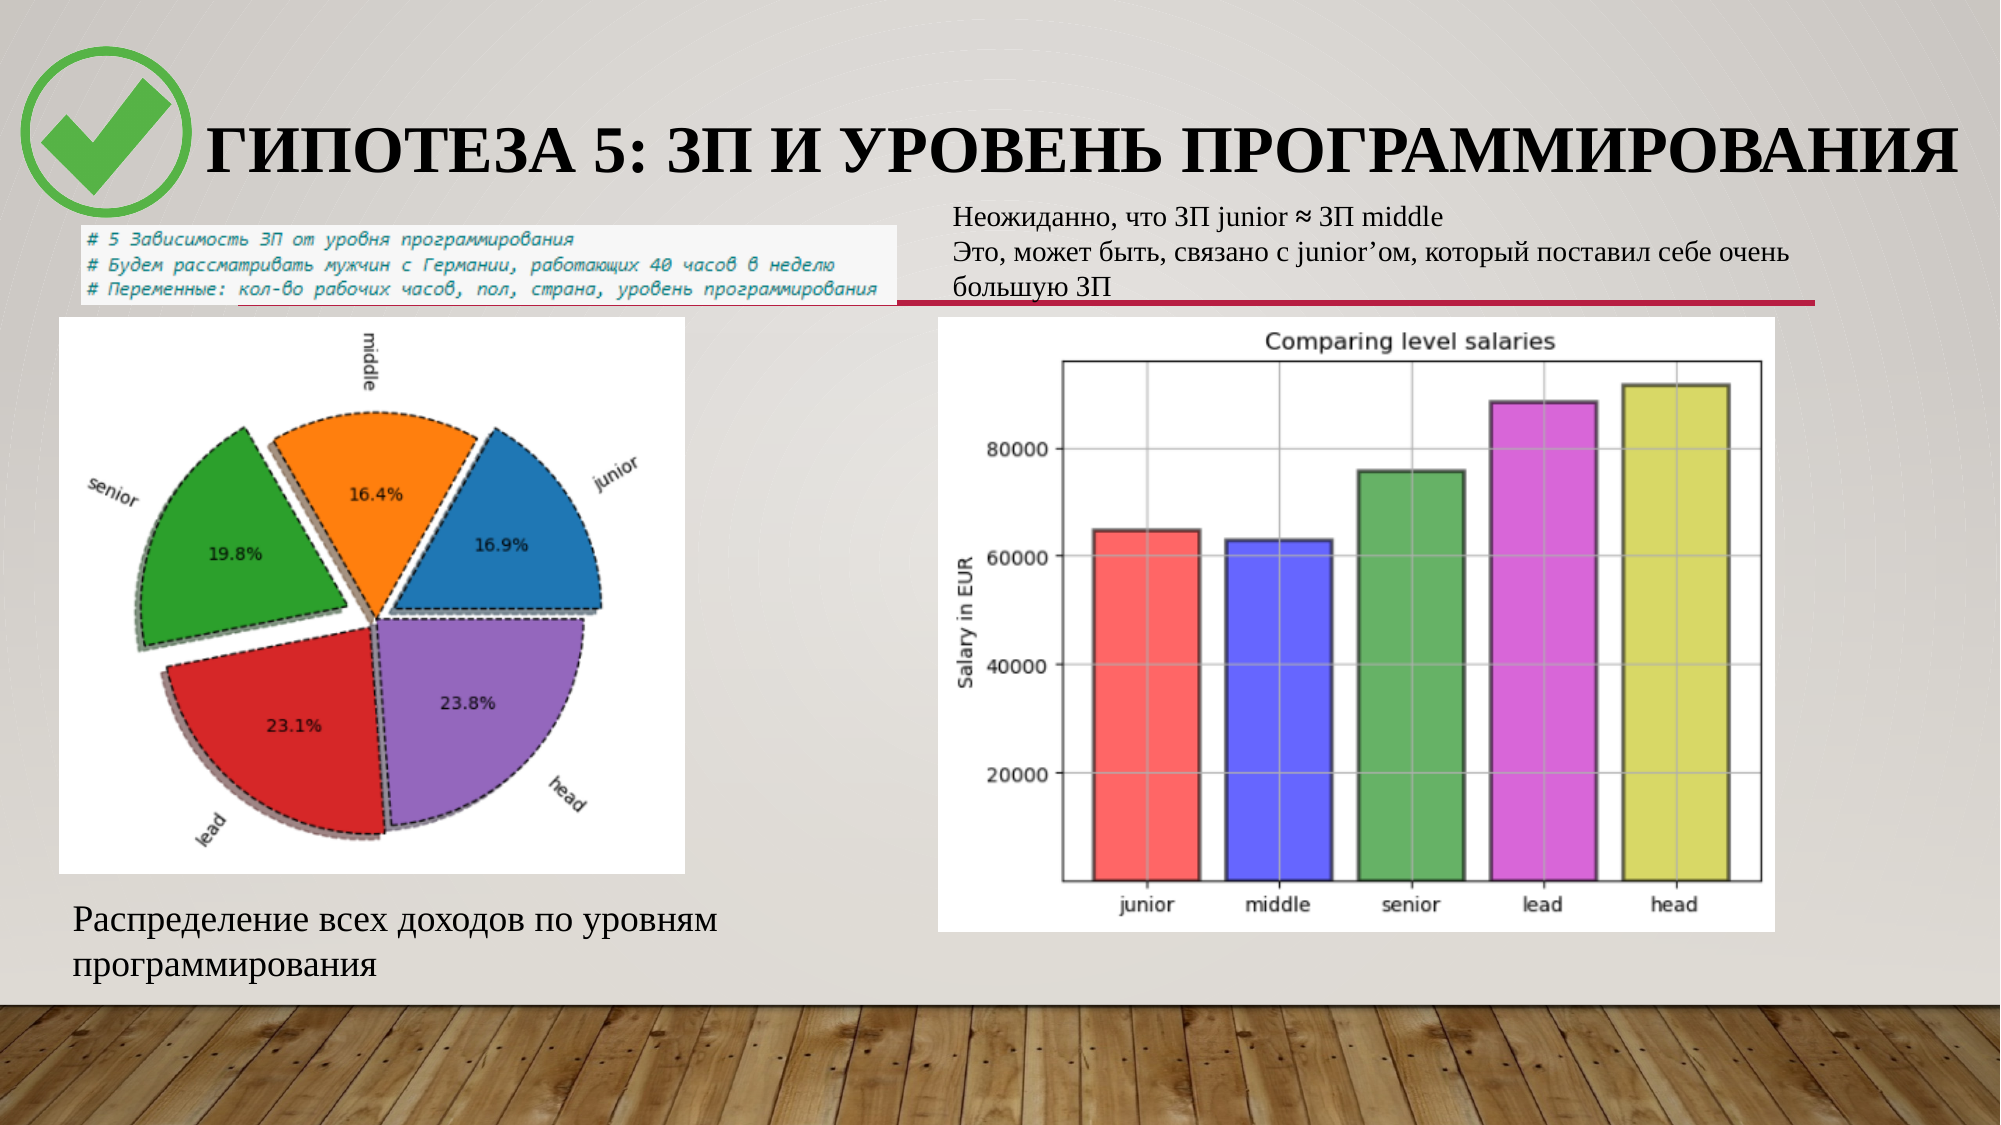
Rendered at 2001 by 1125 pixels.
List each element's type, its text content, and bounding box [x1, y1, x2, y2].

picture [80, 225, 897, 305]
title Гипотеза 5: Зп и уровень программирования [191, 107, 2000, 280]
picture [59, 316, 685, 874]
text_box Распределение всех доходов по уровням программирования [57, 886, 753, 992]
picture [20, 46, 192, 218]
picture [938, 316, 1775, 932]
text_box Неожиданно, что ЗП junior ≈ ЗП middle Это, может быть, связано с junior’ом, который поставил себе очень большую ЗП [938, 189, 1896, 310]
picture [0, 1005, 2000, 1125]
